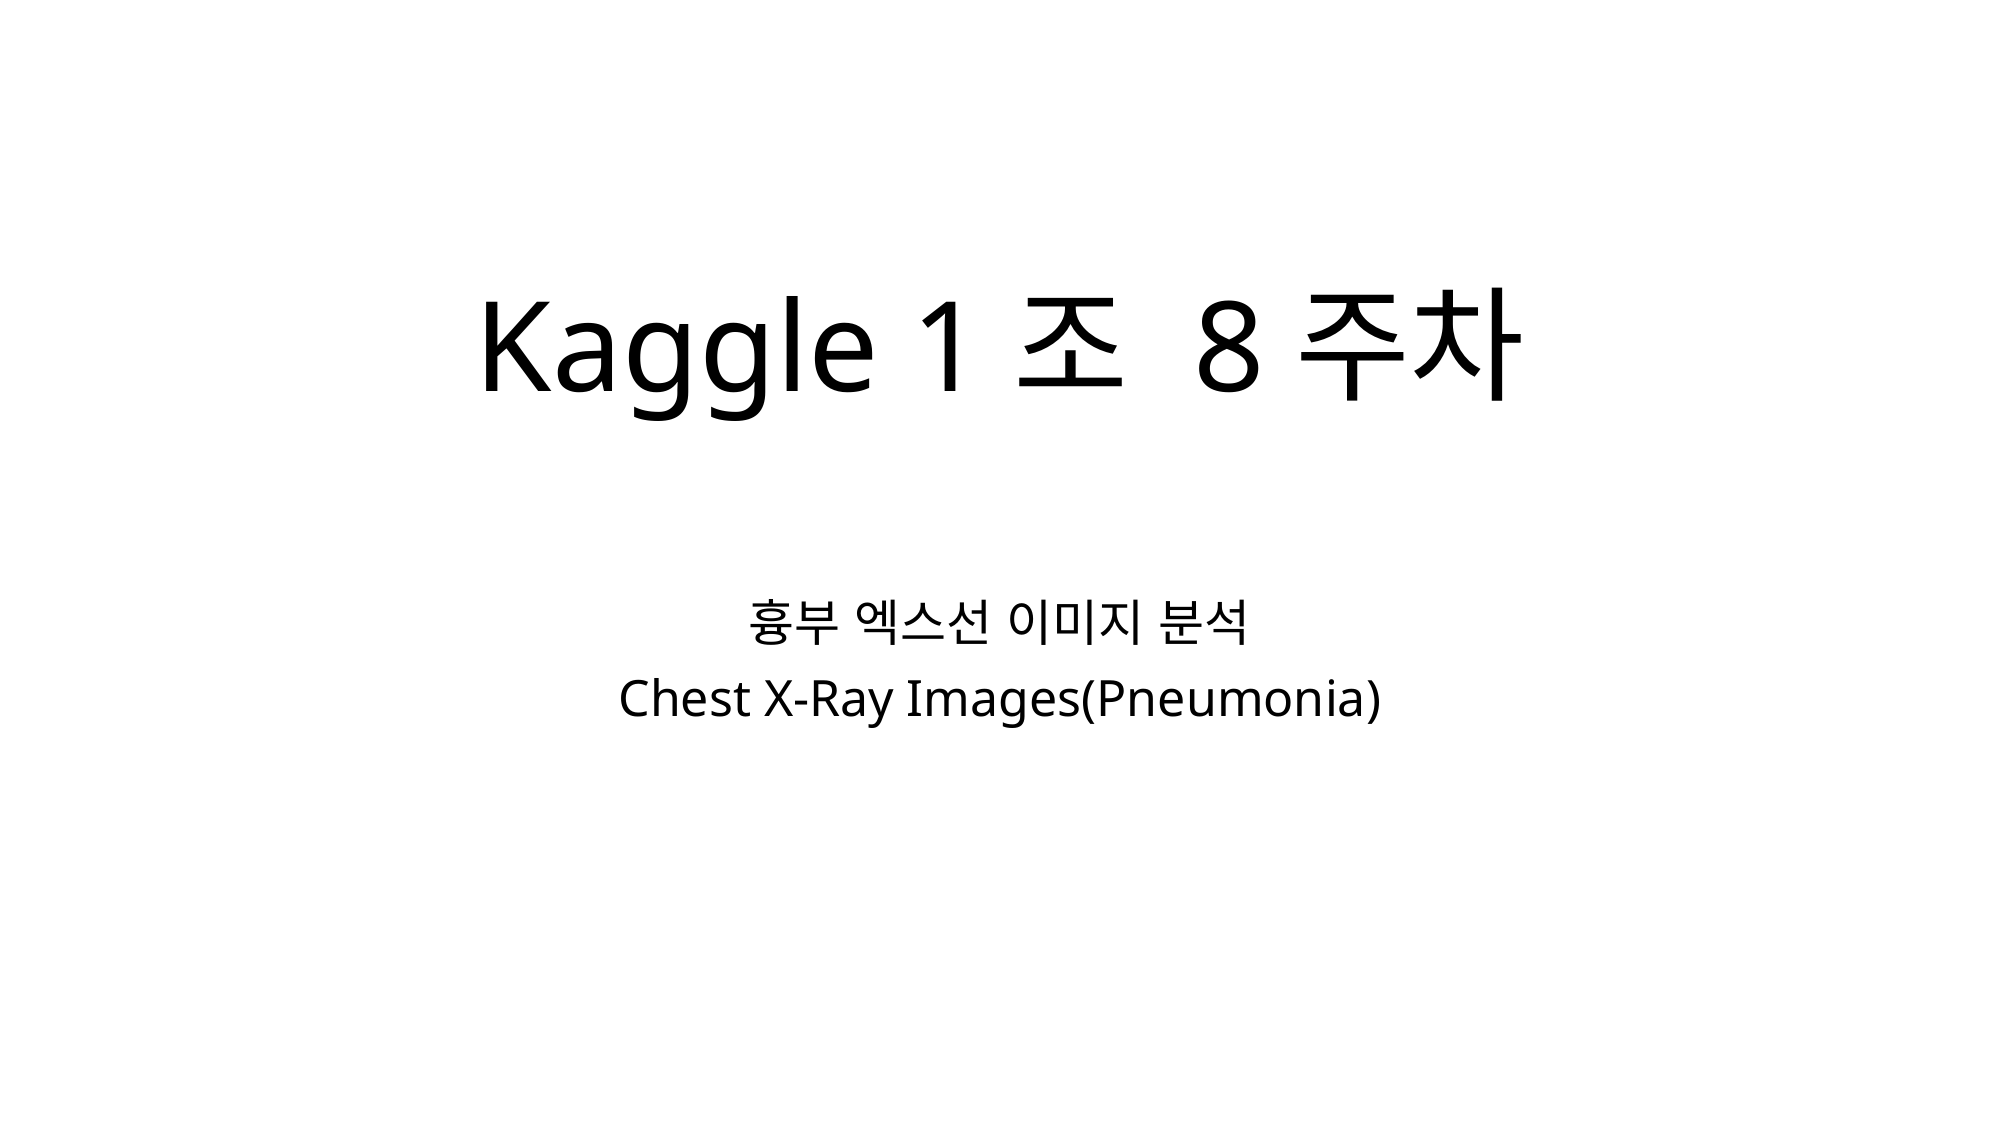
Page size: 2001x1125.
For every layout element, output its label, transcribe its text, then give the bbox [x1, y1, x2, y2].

title Kaggle 1조 8주차 [249, 184, 1750, 576]
subtitle 흉부 엑스선 이미지 분석 Chest X-Ray Images(Pneumonia) [249, 590, 1750, 863]
